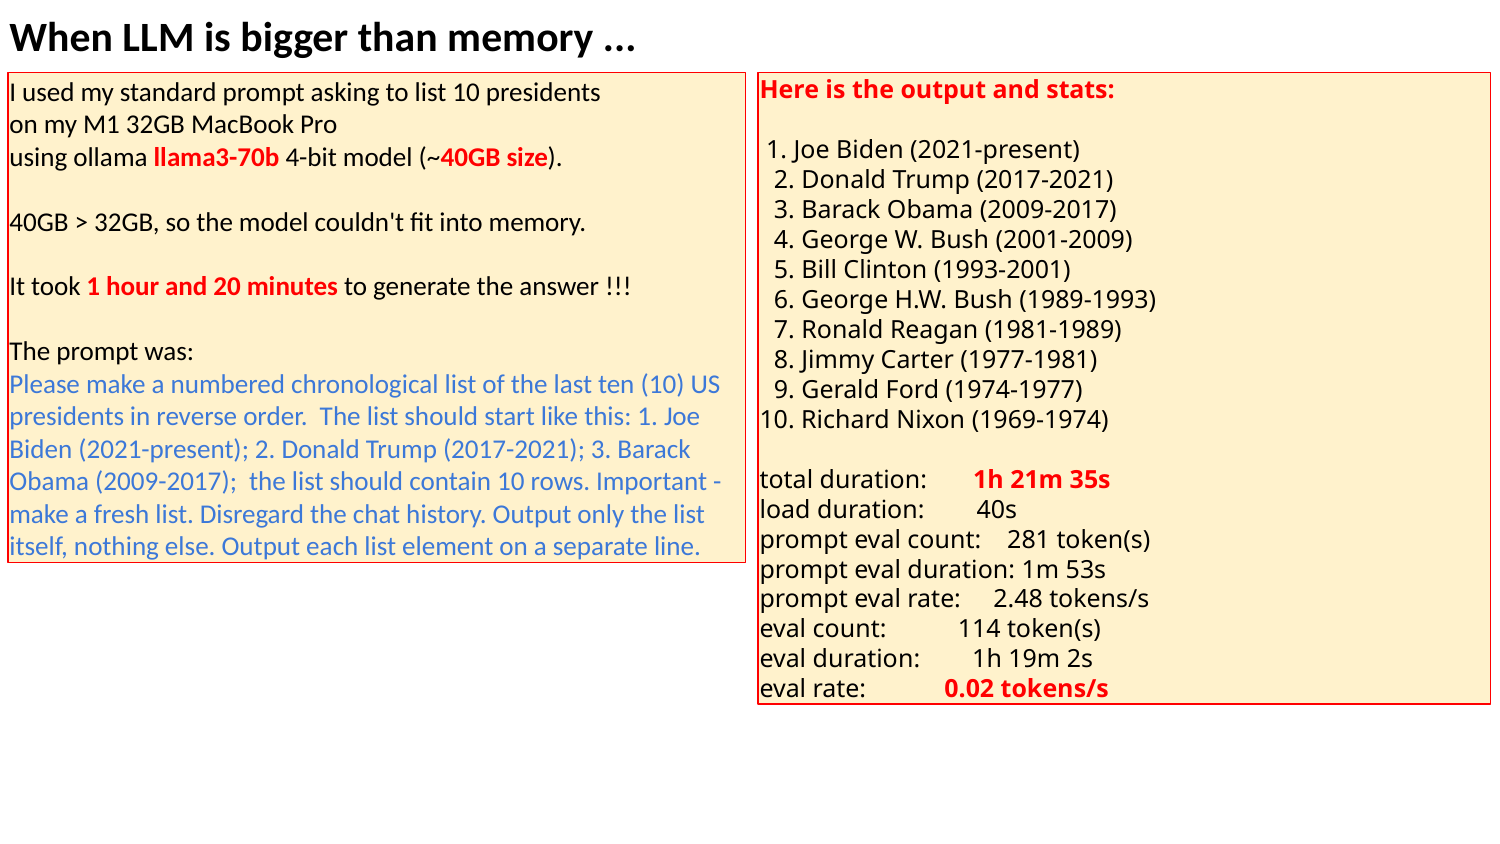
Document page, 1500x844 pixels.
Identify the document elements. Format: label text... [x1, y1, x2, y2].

text_box When LLM is bigger than memory ... [7, 8, 741, 62]
text_box I used my standard prompt asking to list 10 presidents on my M1 32GB MacBook Pro using ollama llama3-70b 4-bit model (~40GB size). 40GB > 32GB, so the model couldn't fit into memory. It took 1 hour and 20 minutes to generate the answer !!! The prompt was: Please make a numbered chronological list of the last ten (10) US presidents in reverse order. The list should start like this: 1. Joe Biden (2021-present); 2. Donald Trump (2017-2021); 3. Barack Obama (2009-2017); the list should contain 10 rows. Important - make a fresh list. Disregard the chat history. Output only the list itself, nothing else. Output each list element on a separate line. [7, 72, 746, 563]
text_box Here is the output and stats: 1.⁠ ⁠Joe Biden (2021-present) 2.⁠ ⁠Donald Trump (2017-2021) 3.⁠ ⁠Barack Obama (2009-2017) 4.⁠ ⁠George W. Bush (2001-2009) 5.⁠ ⁠Bill Clinton (1993-2001) 6.⁠ ⁠George H.W. Bush (1989-1993) 7.⁠ ⁠Ronald Reagan (1981-1989) 8.⁠ ⁠Jimmy Carter (1977-1981) 9.⁠ ⁠Gerald Ford (1974-1977) 10.⁠ ⁠Richard Nixon (1969-1974) total duration: 1h 21m 35s load duration: 40s prompt eval count: 281 token(s) prompt eval duration: 1m 53s prompt eval rate: 2.48 tokens/s eval count: 114 token(s) eval duration: 1h 19m 2s eval rate: 0.02 tokens/s [758, 72, 1491, 705]
